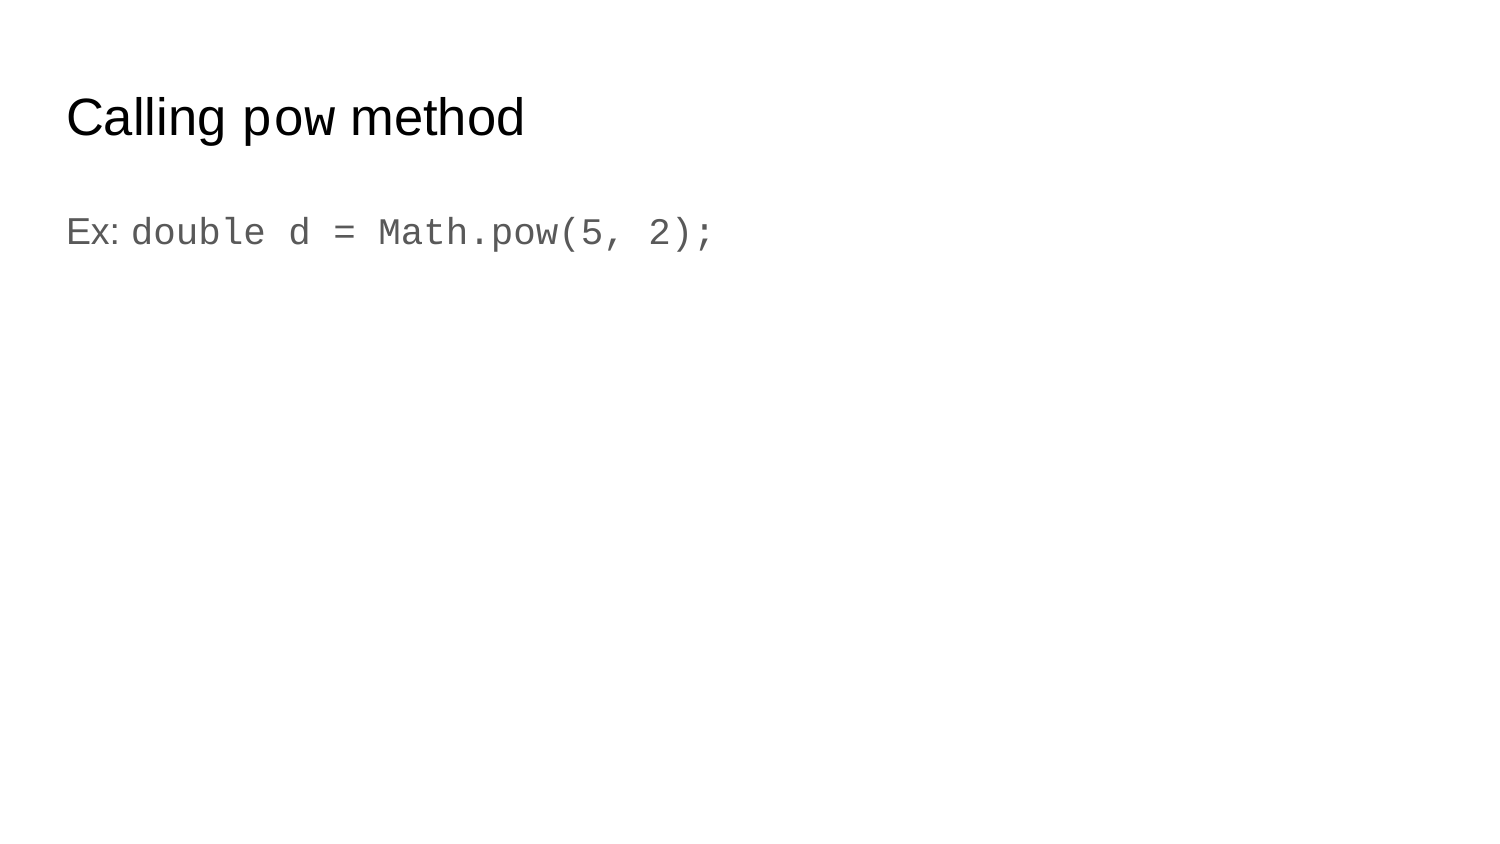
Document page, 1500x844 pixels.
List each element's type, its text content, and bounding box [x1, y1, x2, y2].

list Ex: double d = Math.pow(5, 2); [51, 189, 1449, 750]
title Calling pow method [51, 72, 1449, 167]
